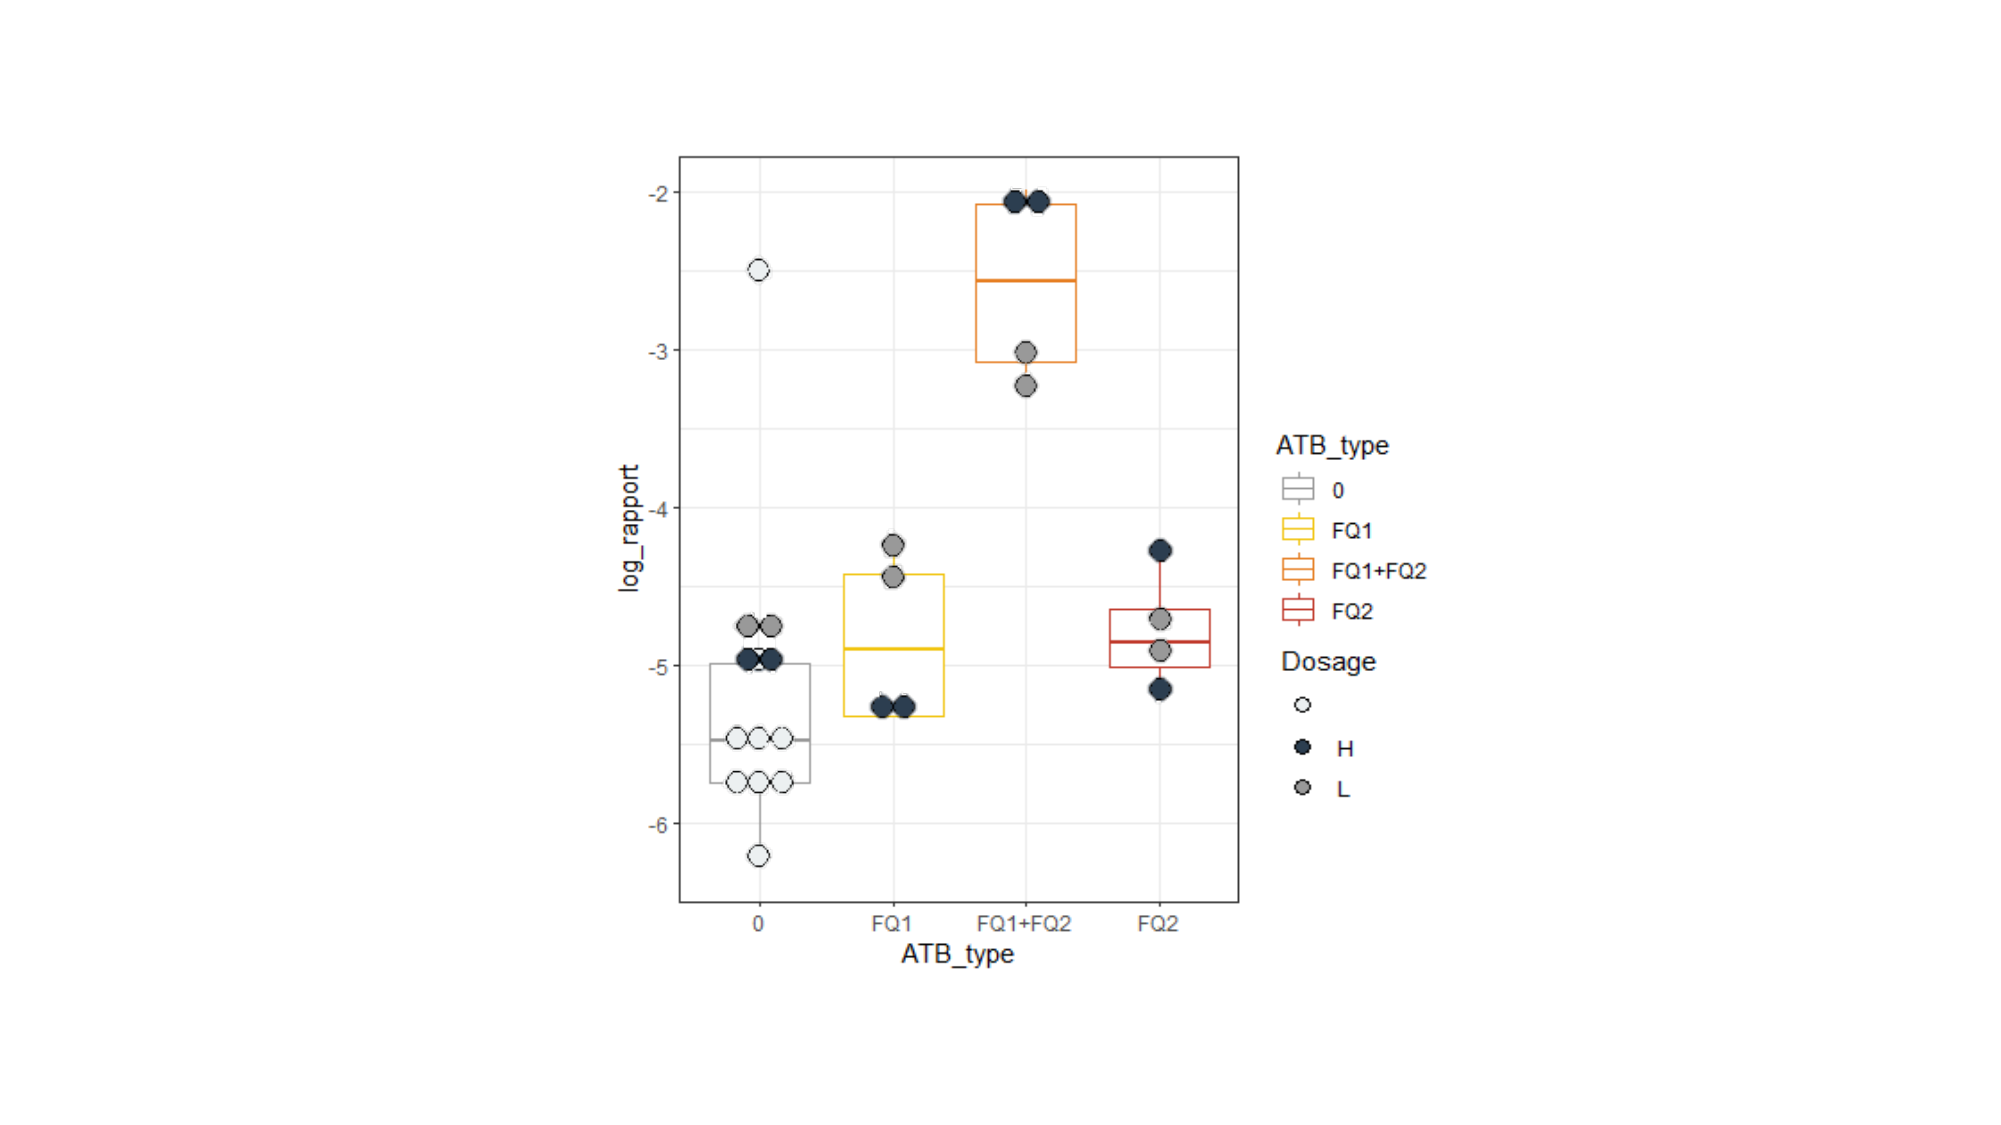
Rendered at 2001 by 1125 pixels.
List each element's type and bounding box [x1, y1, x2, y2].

text_box [589, 132, 1446, 993]
